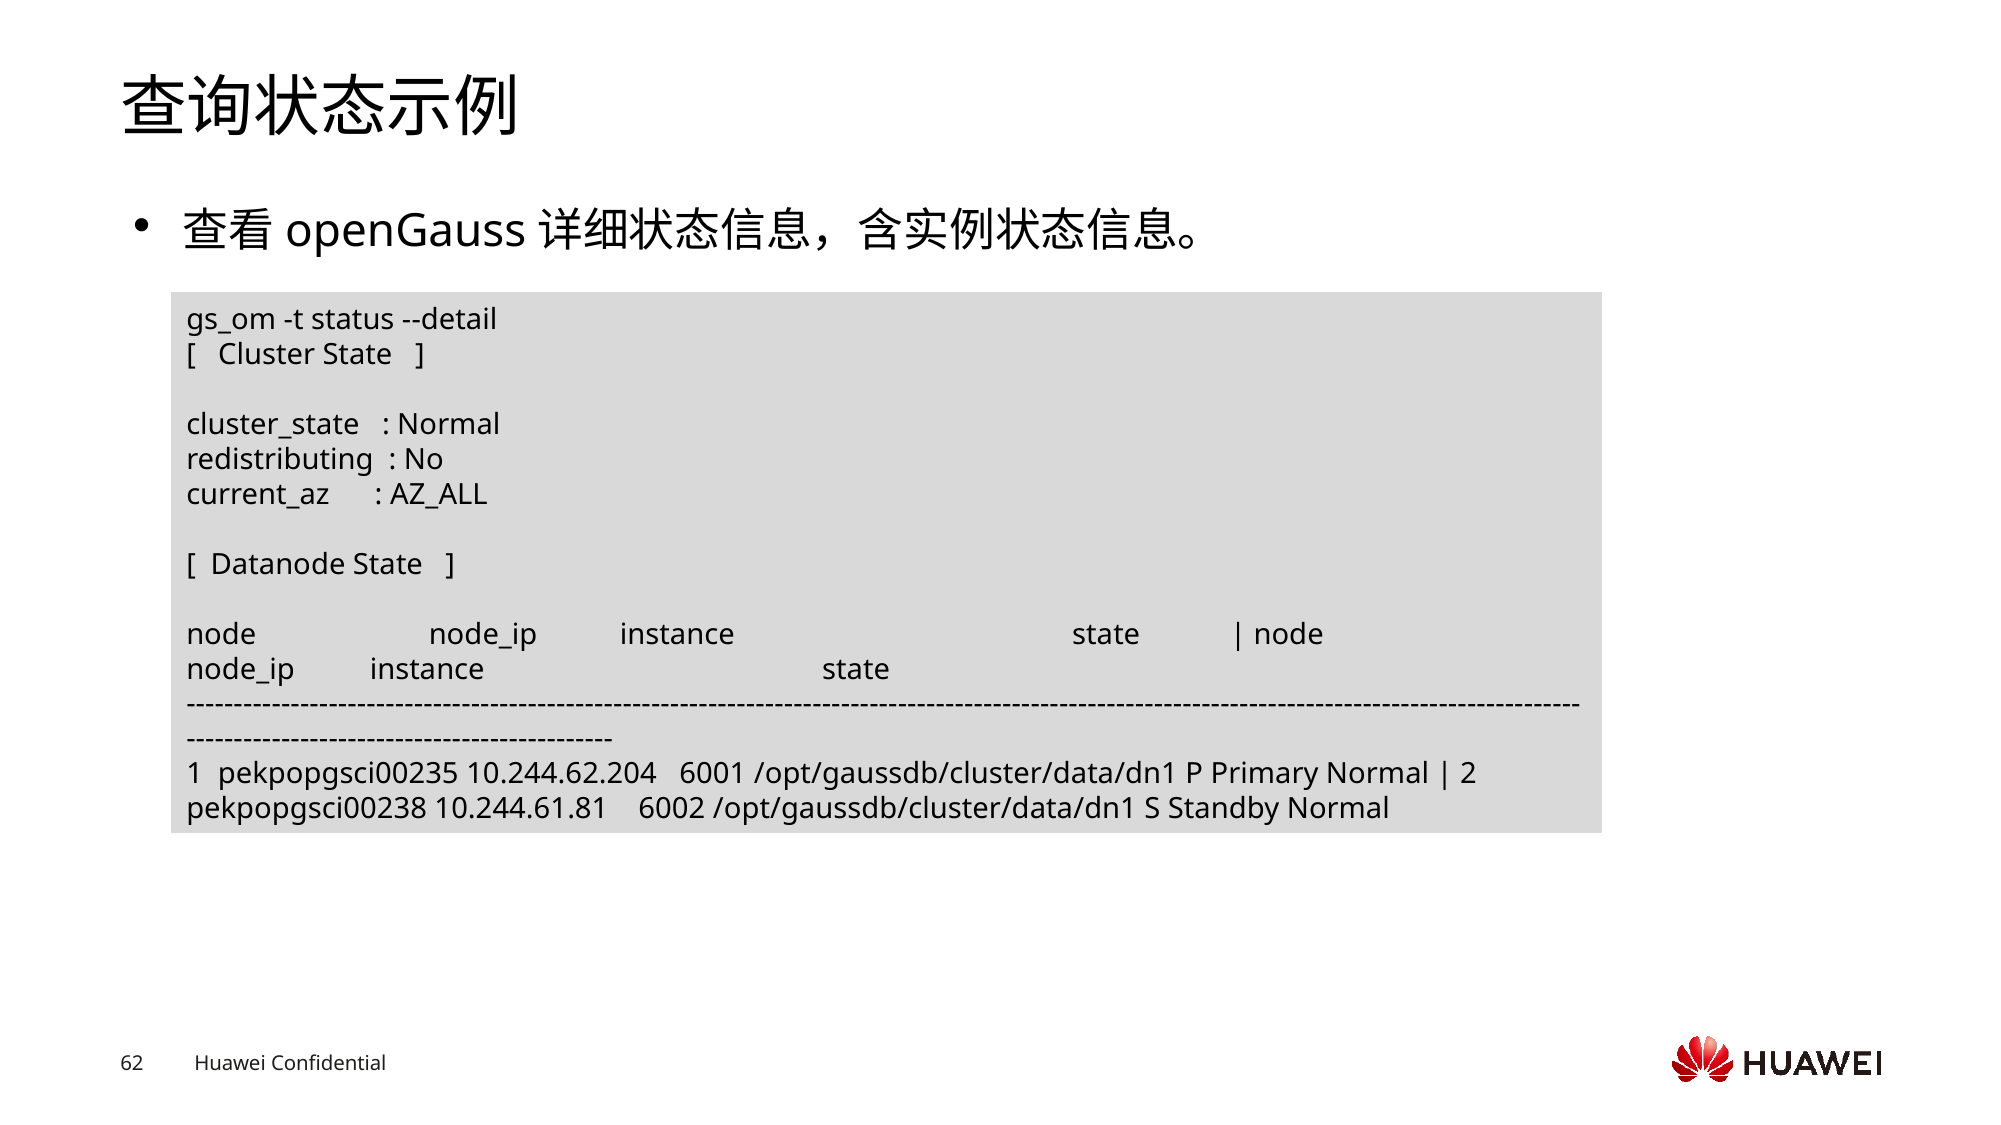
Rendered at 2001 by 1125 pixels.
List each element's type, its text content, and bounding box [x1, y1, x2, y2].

text_box gs_om -t status --detail [ Cluster State ] cluster_state : Normal redistributing : No current_az : AZ_ALL [ Datanode State ] node node_ip instance state | node node_ip instance state ------------------------------------------------------------------------------------------------------------------------------------------------------------------------------------------------ 1 pekpopgsci00235 10.244.62.204 6001 /opt/gaussdb/cluster/data/dn1 P Primary Normal | 2 pekpopgsci00238 10.244.61.81 6002 /opt/gaussdb/cluster/data/dn1 S Standby Normal [171, 293, 1602, 832]
list 查看openGauss详细状态信息，含实例状态信息。 [119, 171, 1881, 973]
picture [1672, 1036, 1881, 1082]
title 查询状态示例 [120, 73, 1880, 154]
